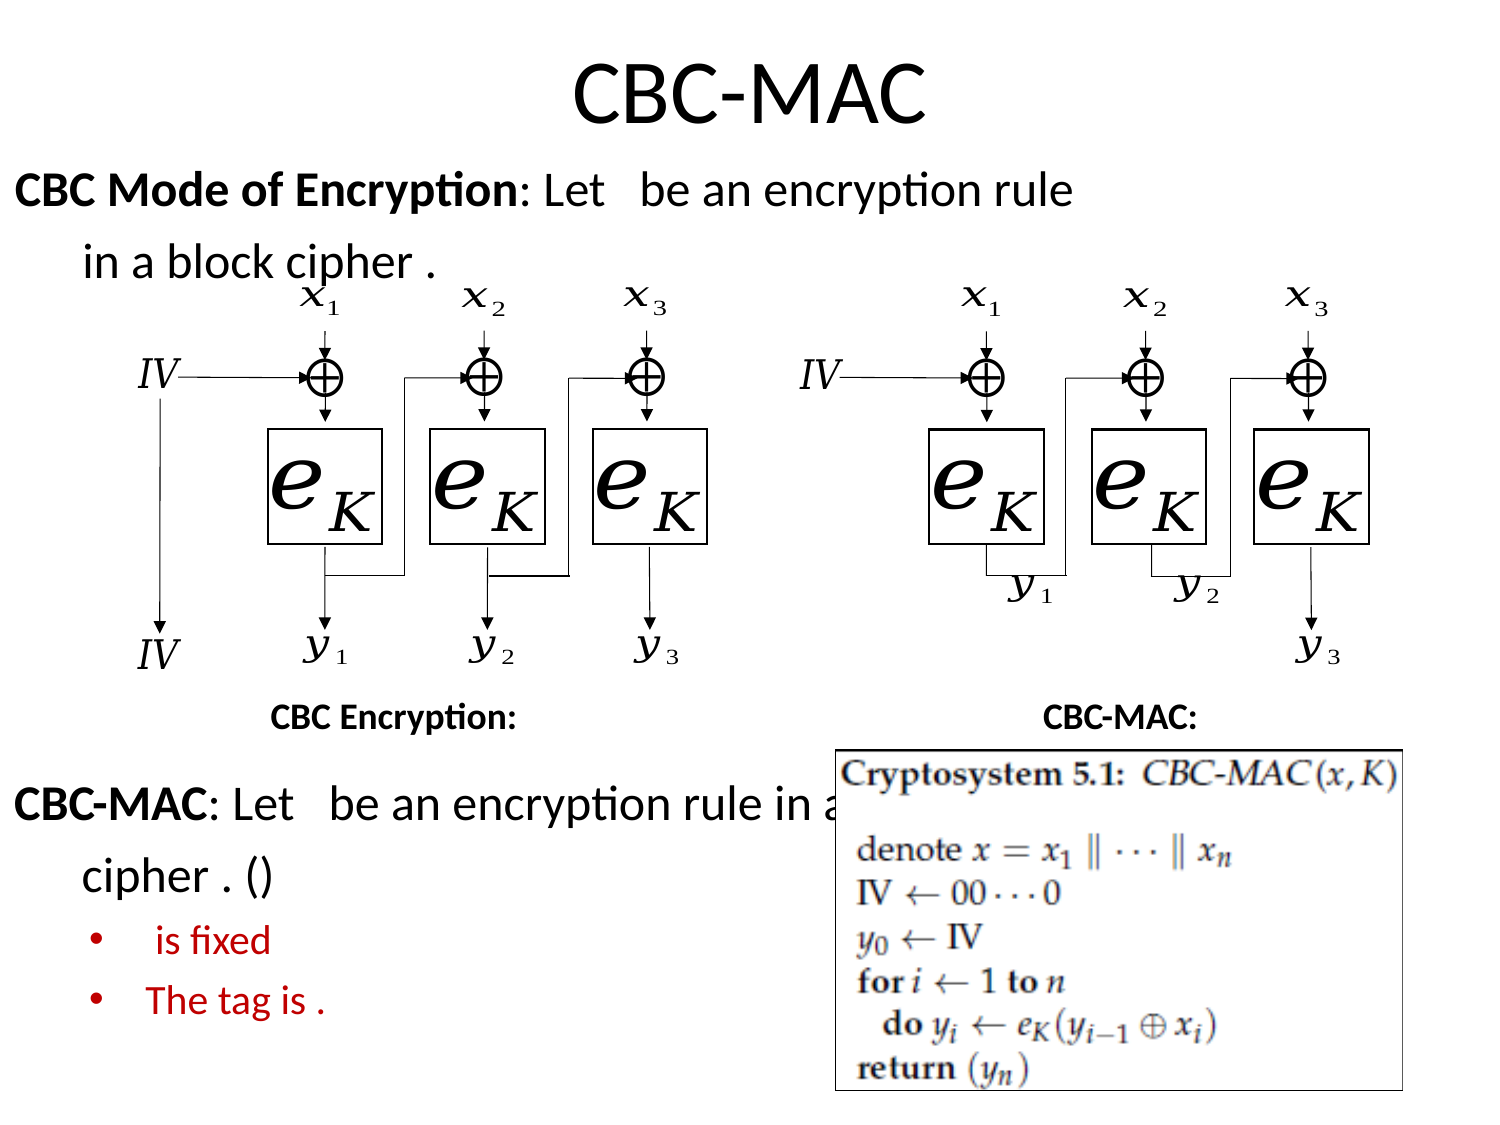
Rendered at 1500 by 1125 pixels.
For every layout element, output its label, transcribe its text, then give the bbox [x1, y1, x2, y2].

picture [836, 750, 1403, 1090]
title CBC-MAC [0, 0, 1500, 188]
